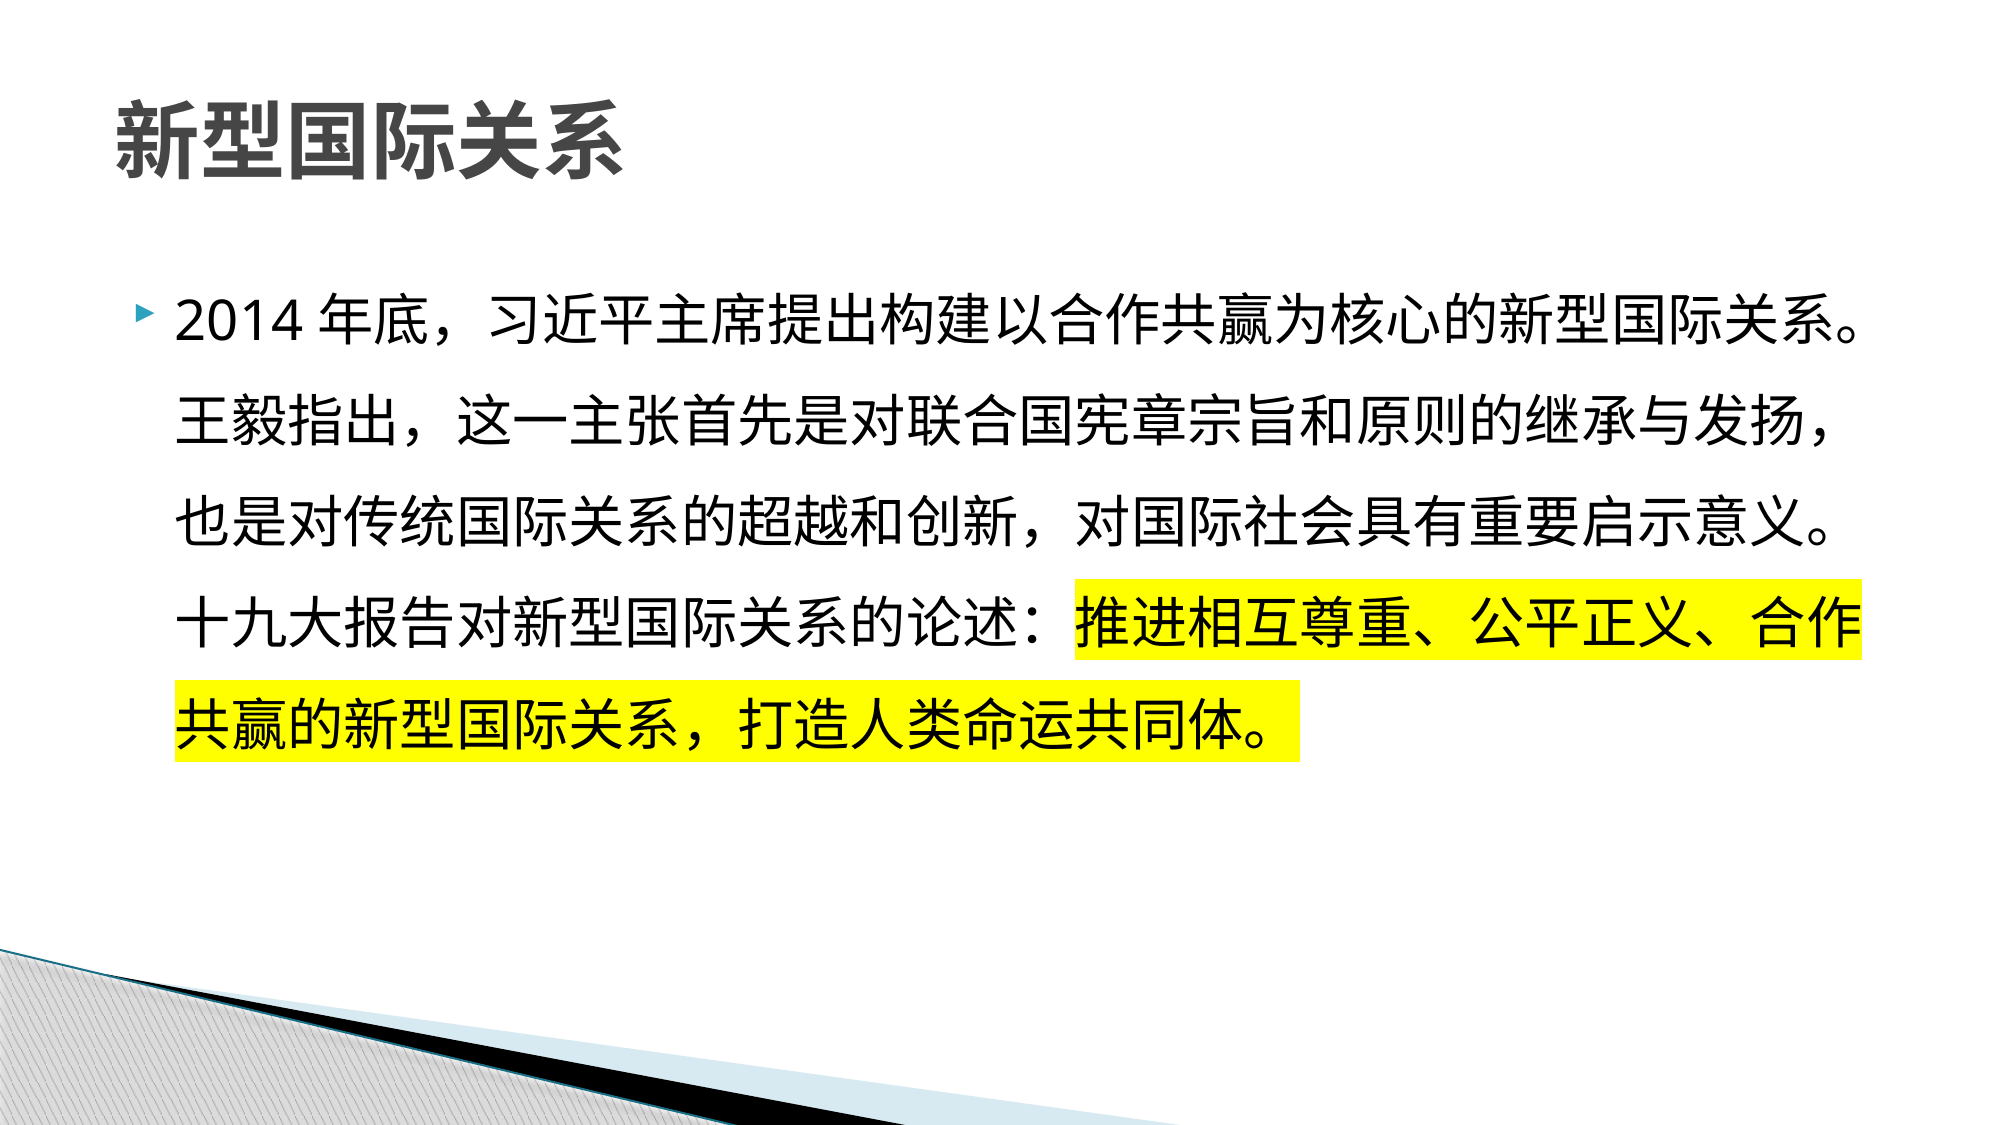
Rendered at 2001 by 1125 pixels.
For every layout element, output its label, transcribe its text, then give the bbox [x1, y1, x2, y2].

title 新型国际关系 [99, 45, 1900, 233]
list 2014年底，习近平主席提出构建以合作共赢为核心的新型国际关系。王毅指出，这一主张首先是对联合国宪章宗旨和原则的继承与发扬，也是对传统国际关系的超越和创新，对国际社会具有重要启示意义。十九大报告对新型国际关系的论述：推进相互尊重、公平正义、合作共赢的新型国际关系，打造人类命运共同体。 [99, 243, 1900, 986]
